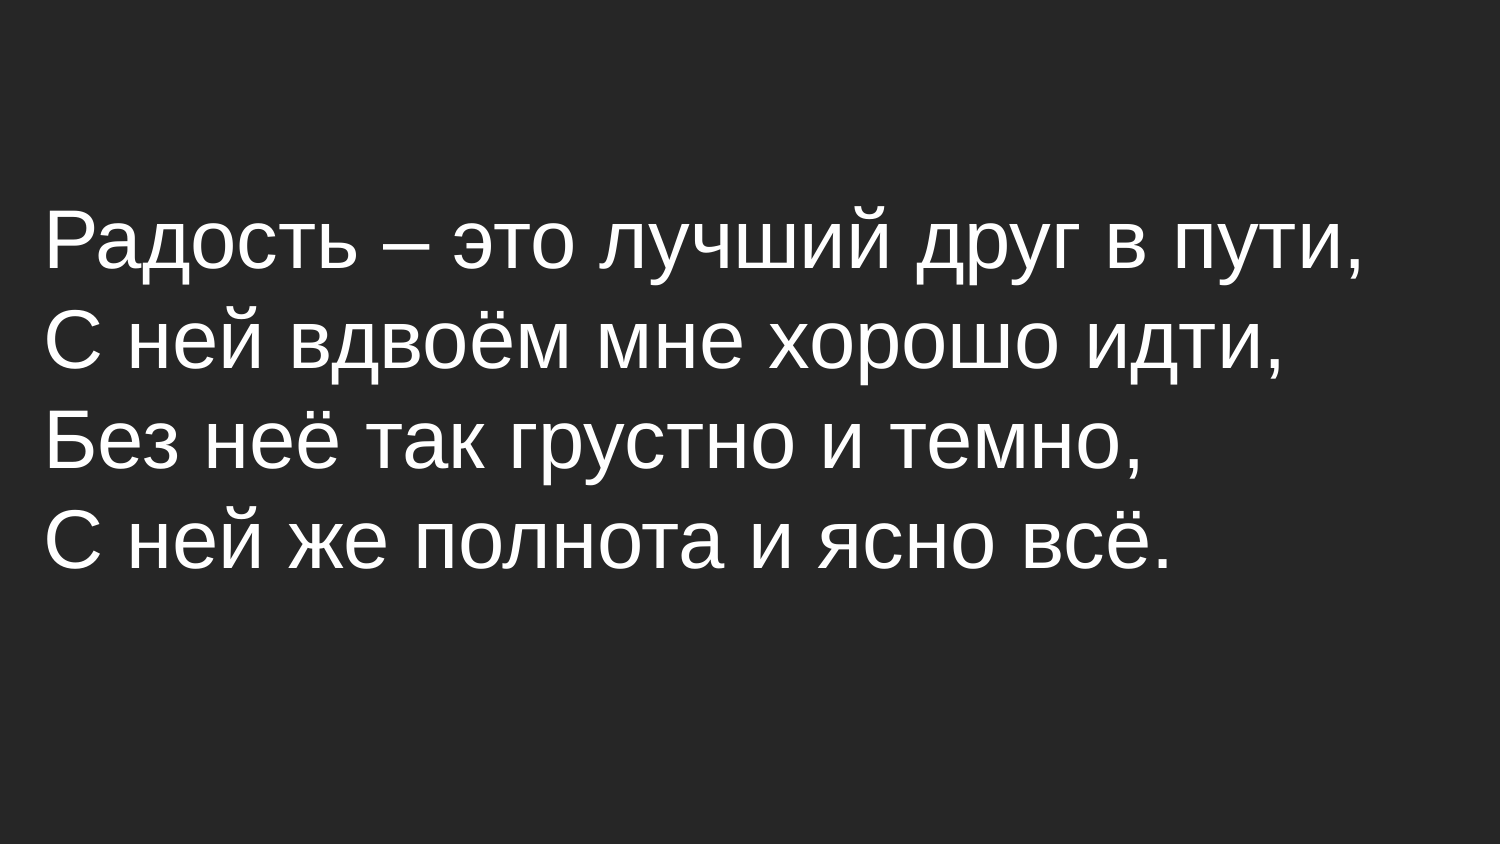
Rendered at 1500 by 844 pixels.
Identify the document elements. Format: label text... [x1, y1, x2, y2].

title Радость – это лучший друг в пути, С ней вдвоём мне хорошо идти, Без неё так грустно и темно, С ней же полнота и ясно всё. [28, 178, 1500, 844]
